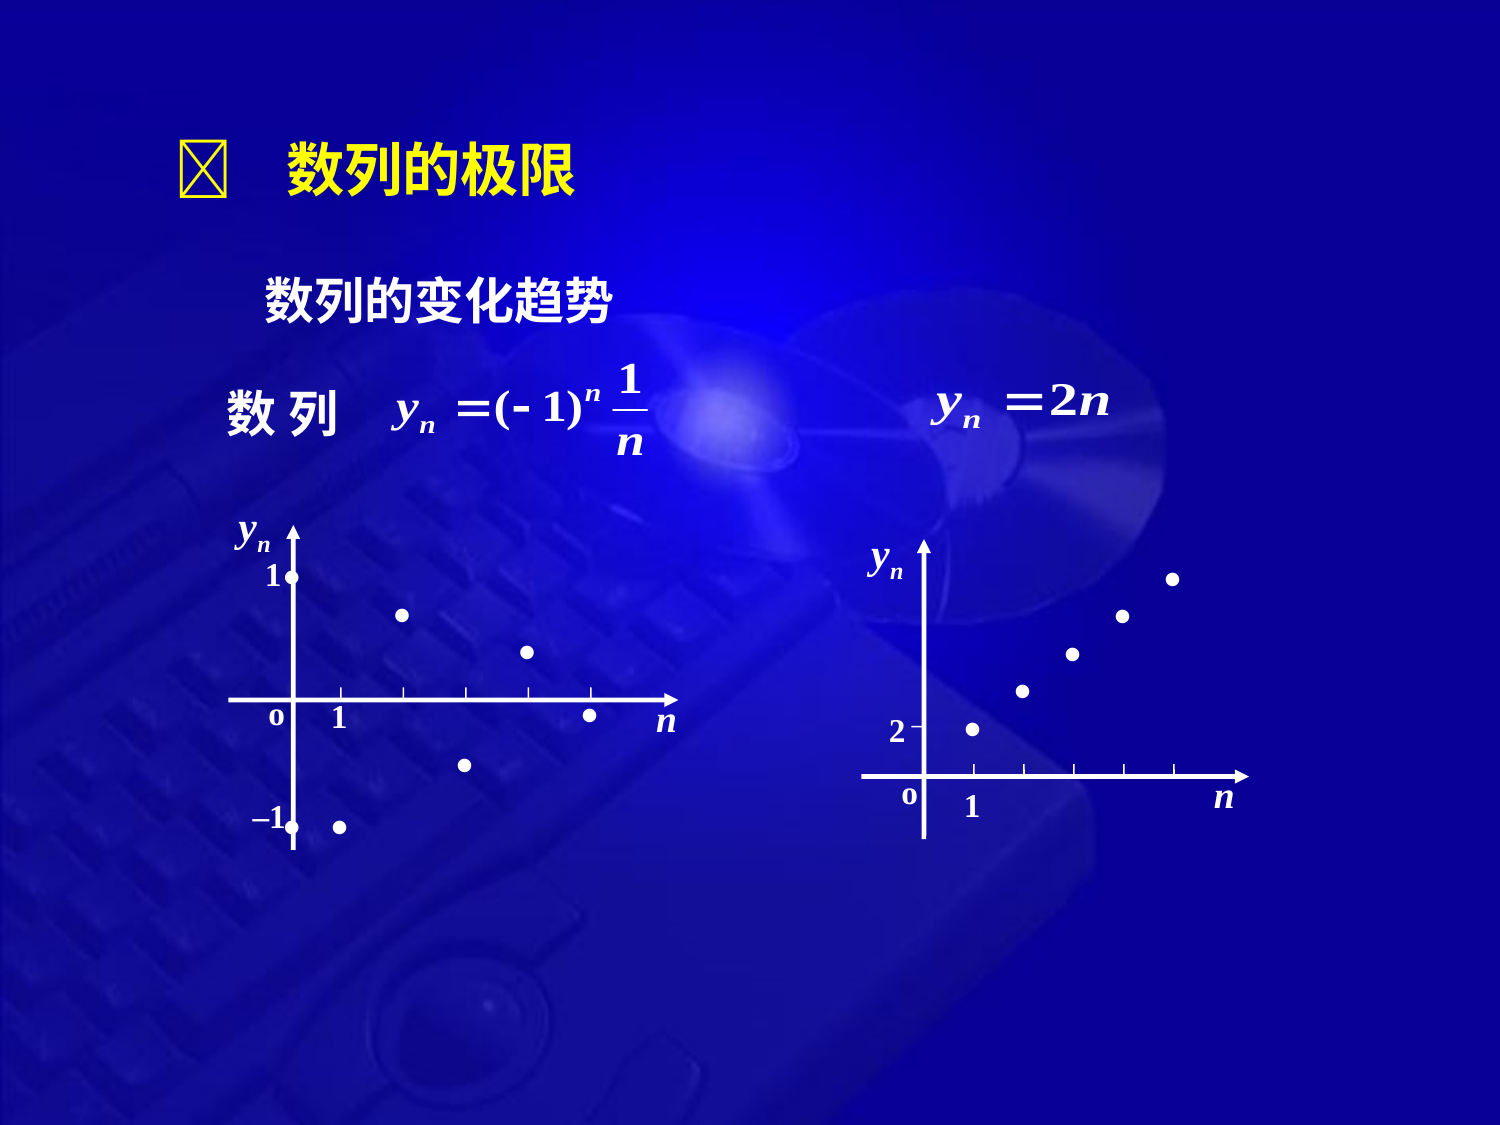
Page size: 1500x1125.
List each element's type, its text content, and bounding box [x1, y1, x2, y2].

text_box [382, 349, 659, 466]
text_box  数列的极限 [159, 125, 688, 211]
text_box 数 列 [162, 374, 382, 450]
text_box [859, 368, 1250, 840]
text_box 数列的变化趋势 [162, 249, 716, 337]
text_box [226, 499, 692, 863]
picture [0, 0, 1500, 1125]
